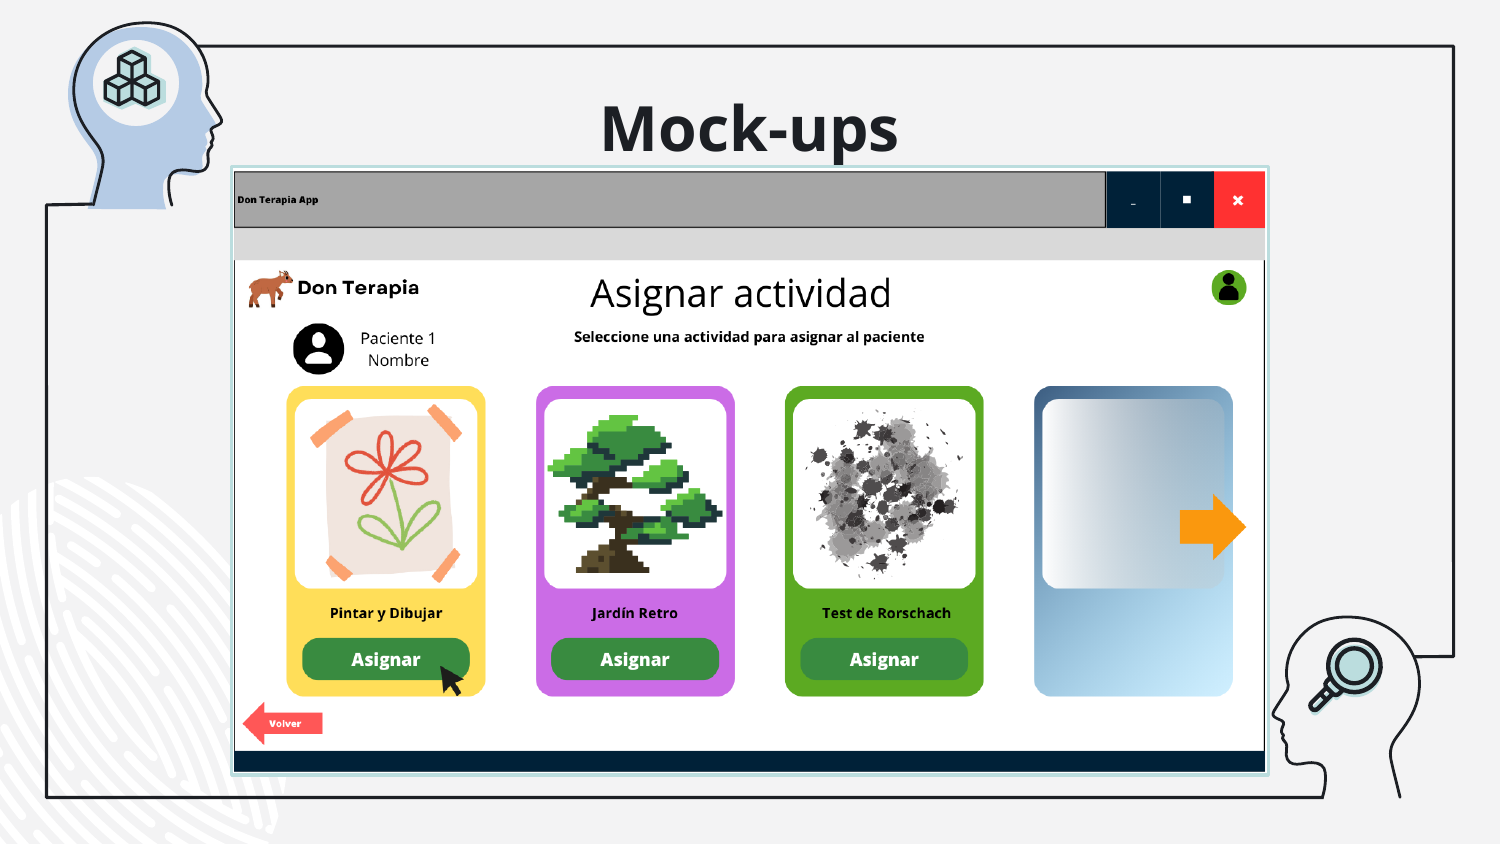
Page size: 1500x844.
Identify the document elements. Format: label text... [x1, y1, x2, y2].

picture [232, 167, 1267, 774]
title Mock-ups [118, 74, 1382, 169]
